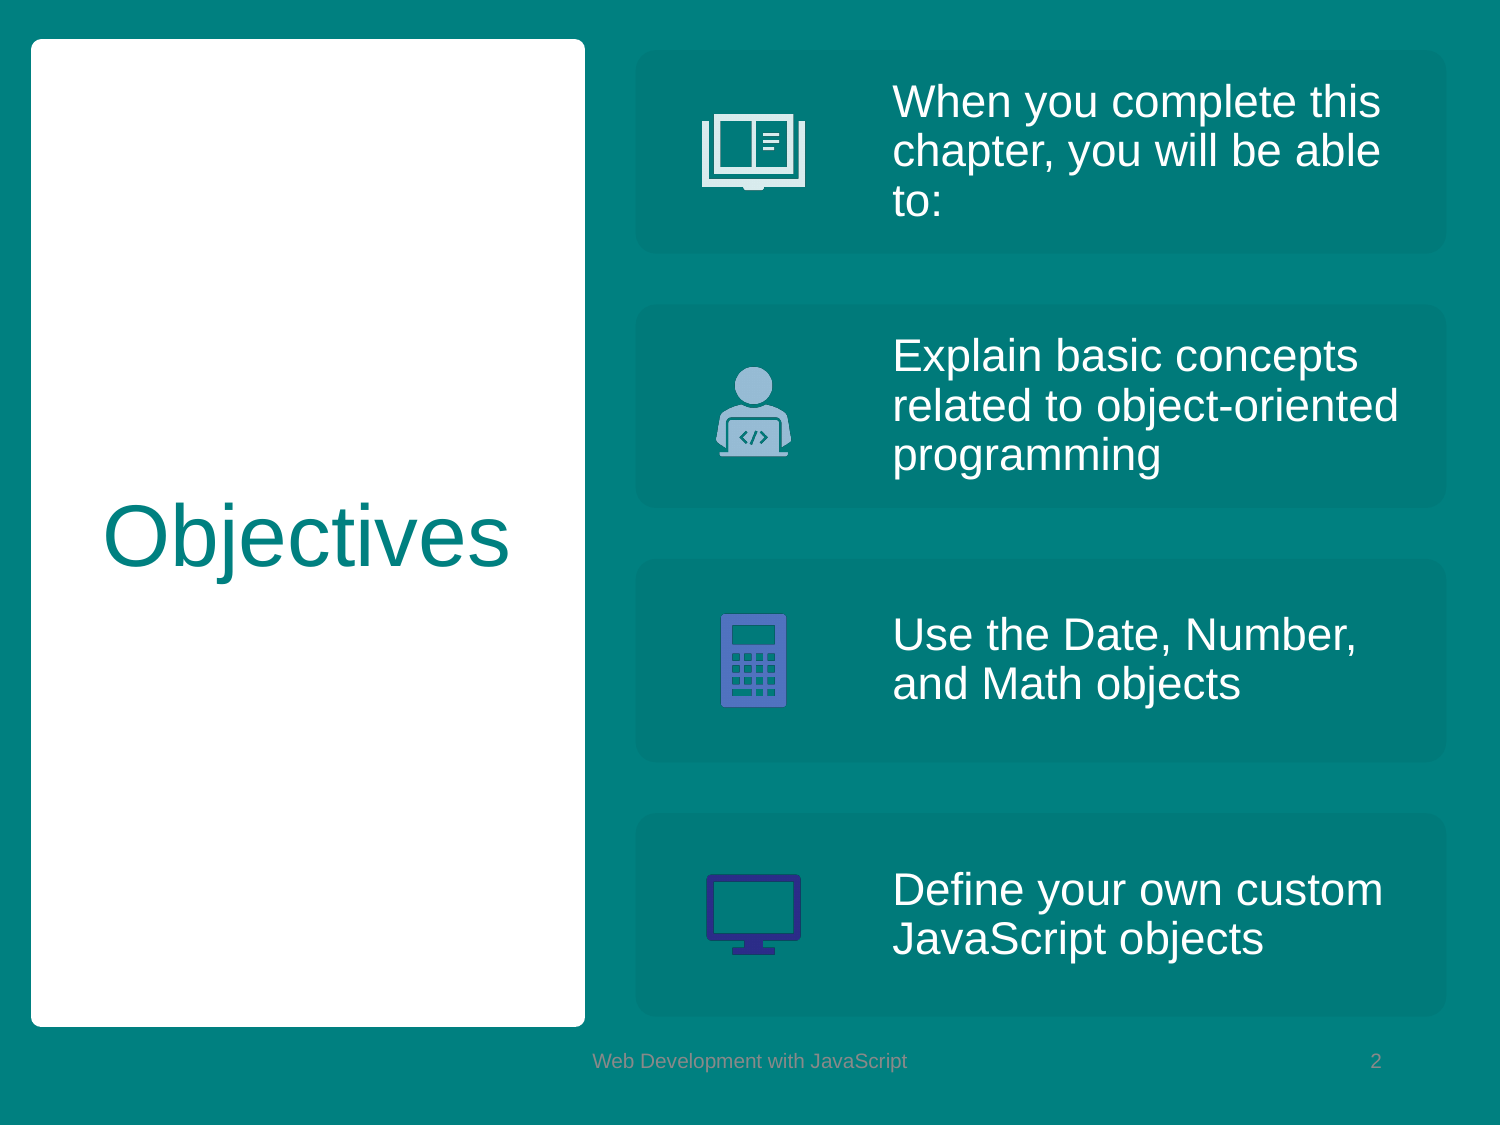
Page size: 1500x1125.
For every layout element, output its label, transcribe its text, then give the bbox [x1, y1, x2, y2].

title Objectives [73, 104, 541, 967]
text_box [39, 48, 577, 1019]
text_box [635, 49, 1447, 1018]
slide_number 2 [1059, 1042, 1398, 1103]
footer Web Development with JavaScript [496, 1042, 1004, 1103]
